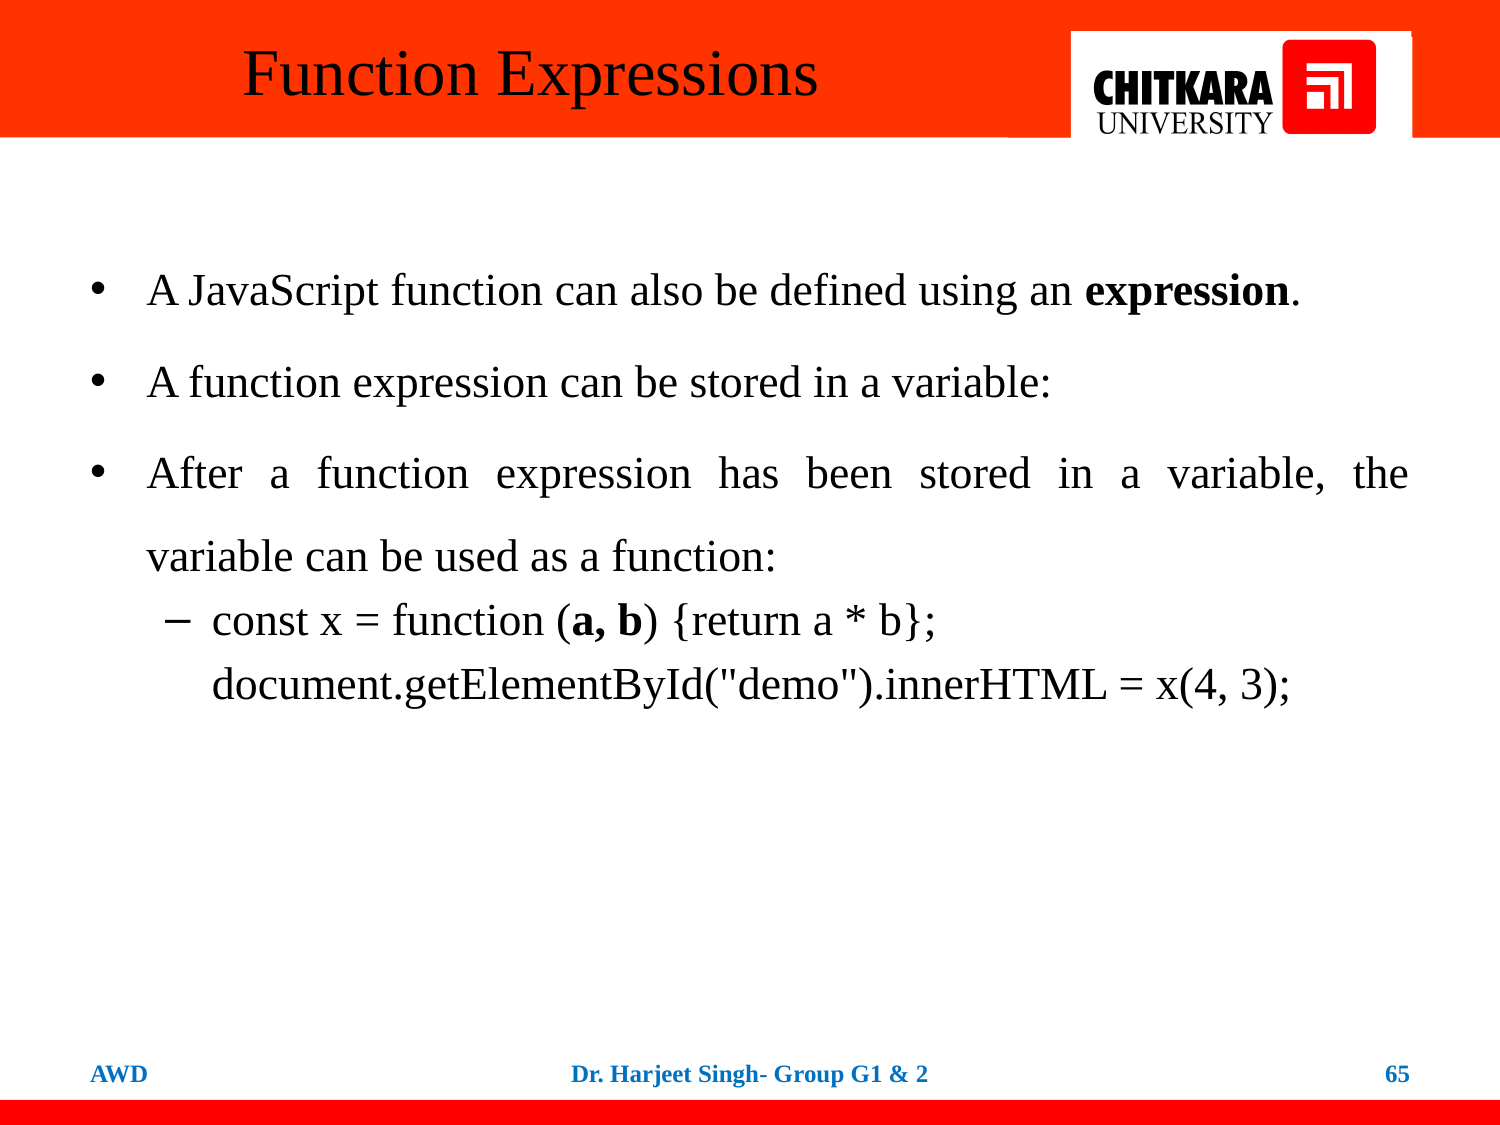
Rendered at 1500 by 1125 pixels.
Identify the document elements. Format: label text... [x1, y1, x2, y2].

title Function Expressions [0, 0, 1063, 138]
slide_number AWD [75, 1042, 425, 1103]
list A JavaScript function can also be defined using an expression. A function expression can be stored in a variable: After a function expression has been stored in a variable, the variable can be used as a function: const x = function (a, b) {return a * b}; document.getElementById("demo").innerHTML = x(4, 3); [74, 224, 1426, 968]
footer Dr. Harjeet Singh- Group G1 & 2 [512, 1042, 988, 1103]
slide_number 65 [1074, 1042, 1425, 1103]
picture [1074, 37, 1391, 138]
